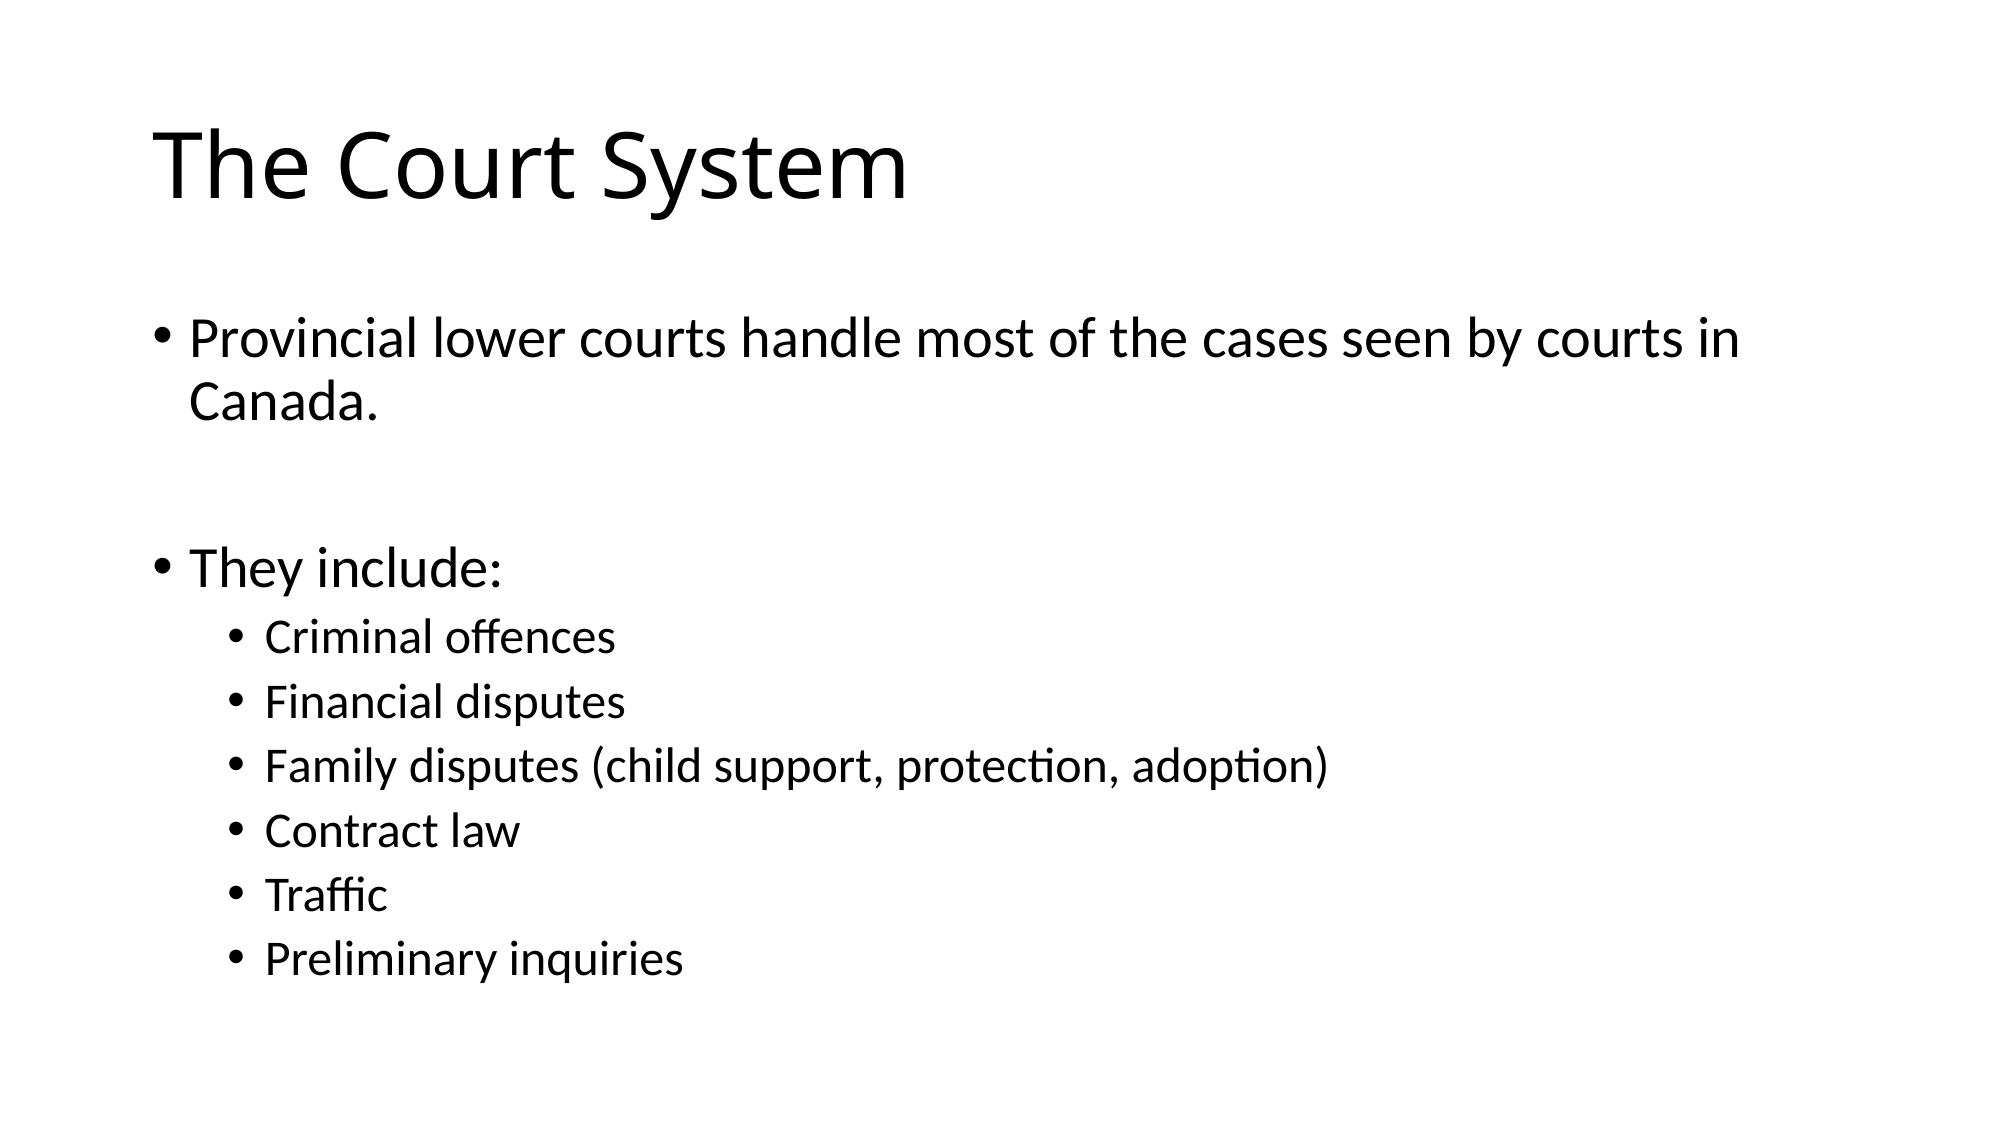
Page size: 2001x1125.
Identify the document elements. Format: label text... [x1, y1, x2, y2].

list Provincial lower courts handle most of the cases seen by courts in Canada. They include: Criminal offences Financial disputes Family disputes (child support, protection, adoption) Contract law Traffic Preliminary inquiries [137, 299, 1863, 1014]
title The Court System [137, 59, 1863, 278]
